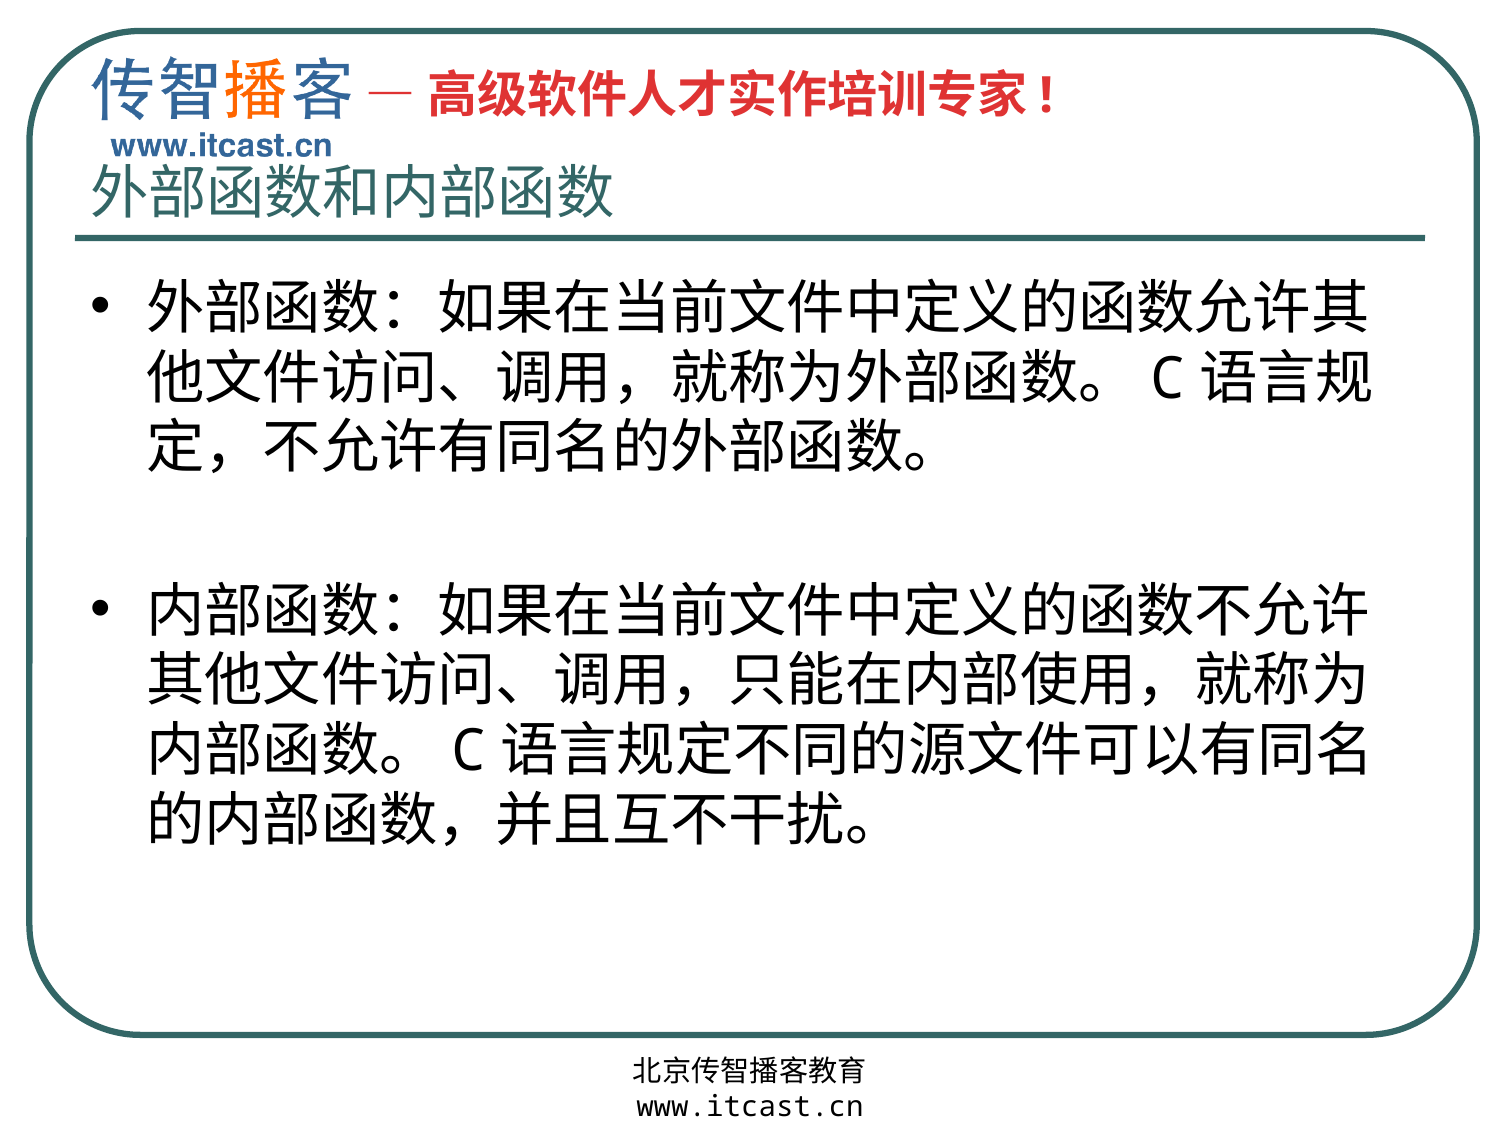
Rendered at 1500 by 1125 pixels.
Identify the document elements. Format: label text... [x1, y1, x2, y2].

list 外部函数：如果在当前文件中定义的函数允许其他文件访问、调用，就称为外部函数。C语言规定，不允许有同名的外部函数。 内部函数：如果在当前文件中定义的函数不允许其他文件访问、调用，只能在内部使用，就称为内部函数。C语言规定不同的源文件可以有同名的内部函数，并且互不干扰。 [75, 262, 1425, 1005]
title 外部函数和内部函数 [75, 45, 1425, 233]
